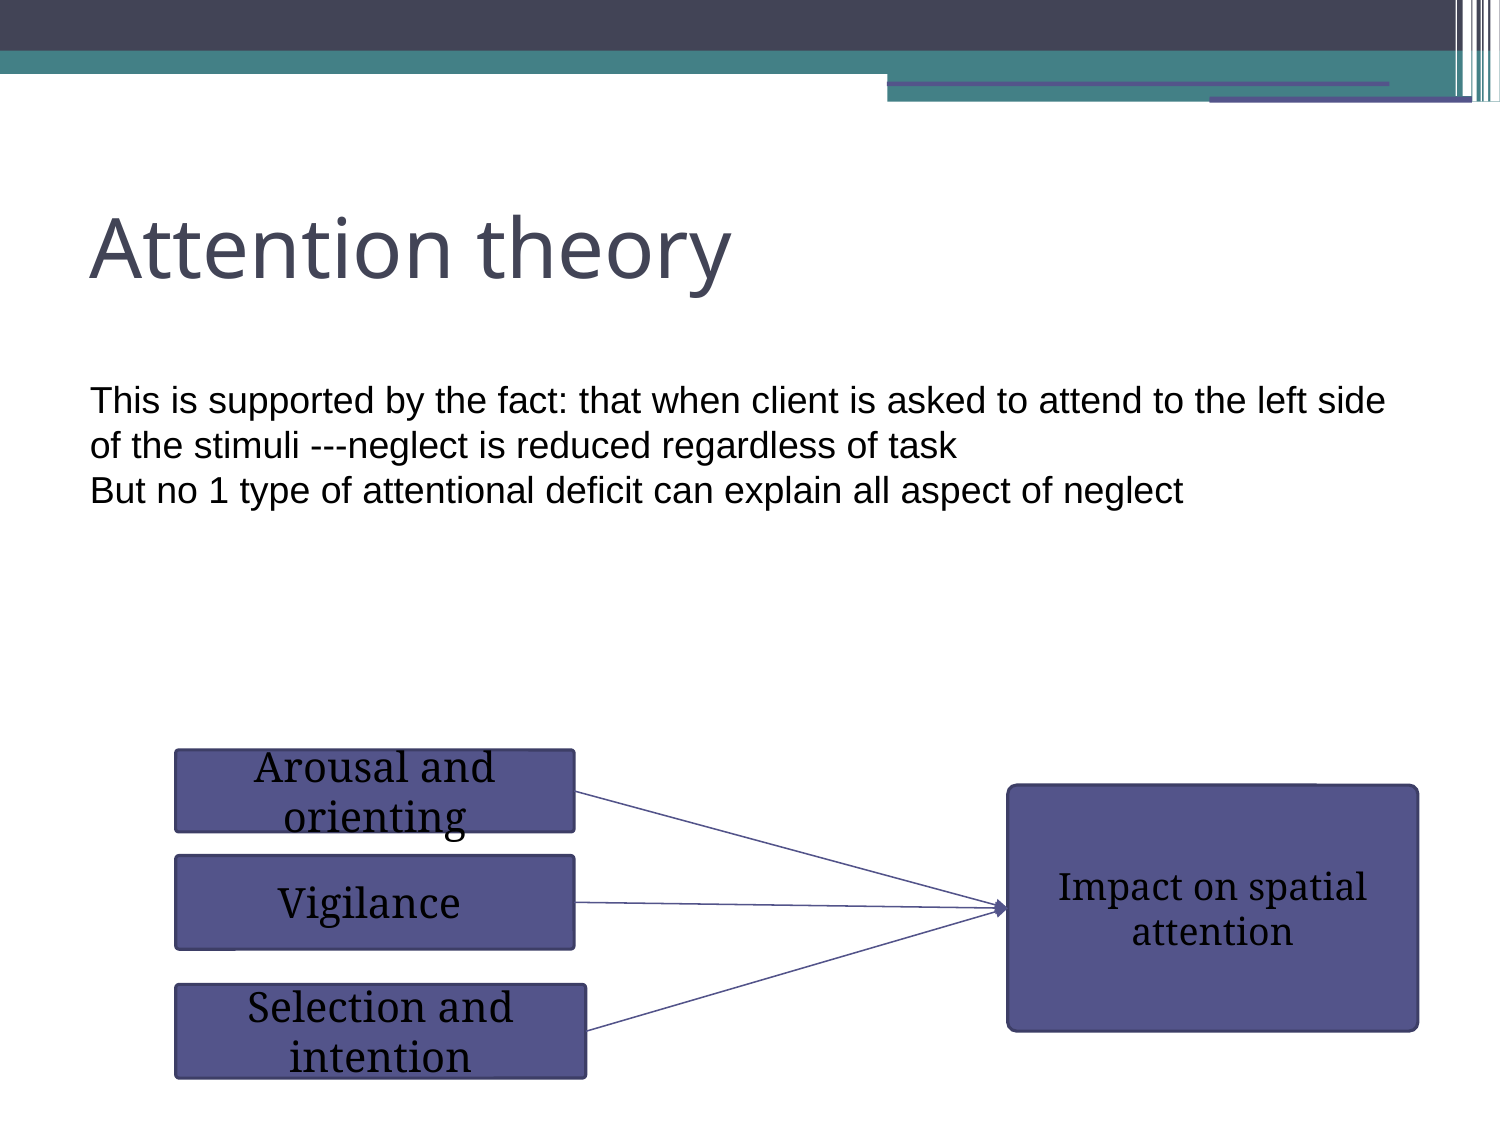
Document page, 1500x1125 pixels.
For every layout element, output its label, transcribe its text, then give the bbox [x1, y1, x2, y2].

text_box Attention theory [75, 187, 1425, 363]
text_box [573, 901, 1009, 909]
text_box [573, 790, 1009, 901]
text_box Selection and intention [175, 984, 586, 1079]
text_box Impact on spatial attention [1008, 785, 1418, 1032]
text_box Arousal and orienting [175, 749, 575, 832]
text_box This is supported by the fact: that when client is asked to attend to the left side of the stimuli ---neglect is reduced regardless of task But no 1 type of attentional deficit can explain all aspect of neglect [75, 368, 1425, 1079]
text_box Vigilance [175, 855, 575, 950]
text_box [585, 907, 1009, 1032]
